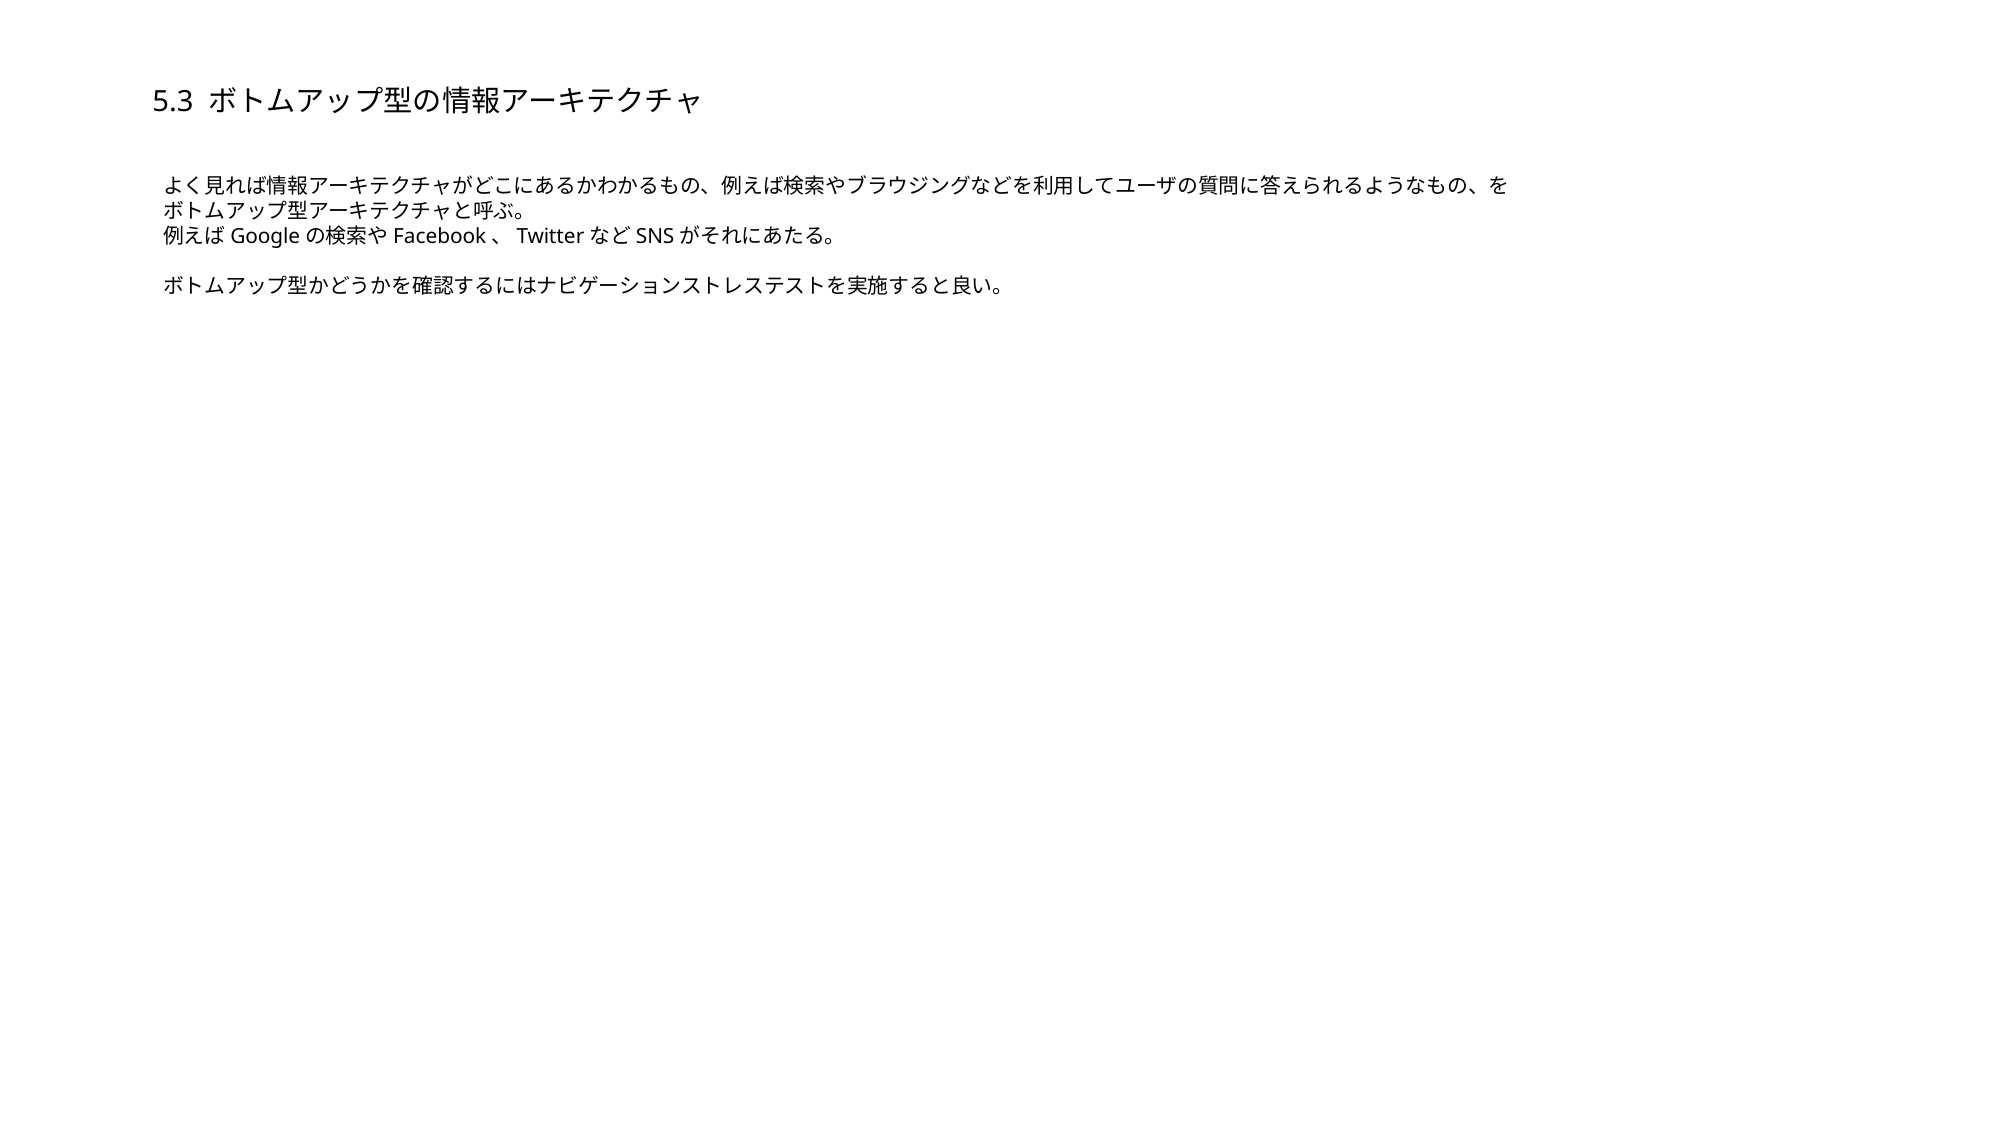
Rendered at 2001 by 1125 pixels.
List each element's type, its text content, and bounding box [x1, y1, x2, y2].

text_box よく見れば情報アーキテクチャがどこにあるかわかるもの、例えば検索やブラウジングなどを利用してユーザの質問に答えられるようなもの、を ボトムアップ型アーキテクチャと呼ぶ。 例えばGoogleの検索やFacebook、TwitterなどSNSがそれにあたる。 ボトムアップ型かどうかを確認するにはナビゲーションストレステストを実施すると良い。 [148, 165, 1524, 331]
title 5.3 ボトムアップ型の情報アーキテクチャ [137, 59, 1863, 145]
